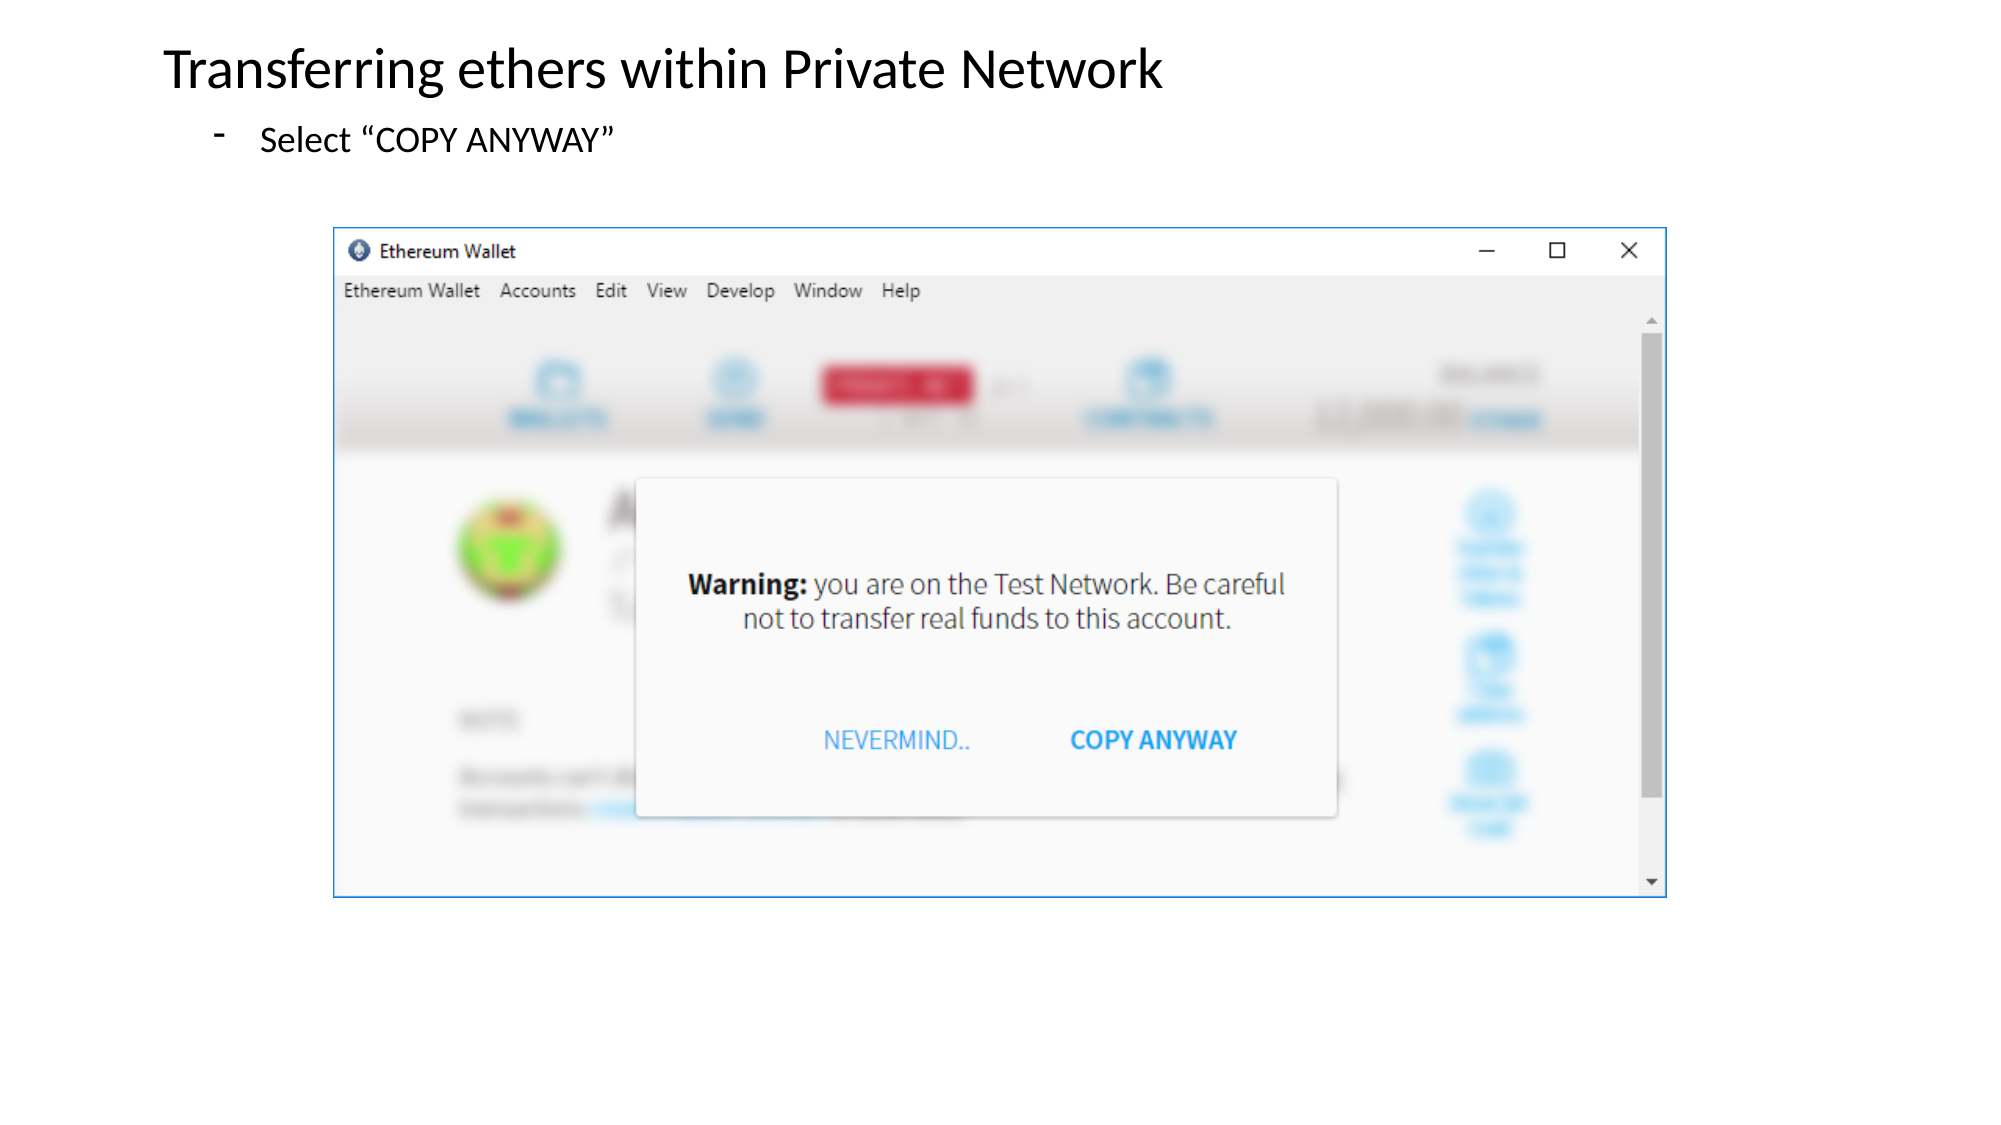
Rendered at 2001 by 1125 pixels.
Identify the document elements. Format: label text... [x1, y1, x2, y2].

text_box Select “COPY ANYWAY” [198, 108, 1483, 168]
text_box Transferring ethers within Private Network [73, 22, 1180, 108]
picture [333, 227, 1667, 898]
